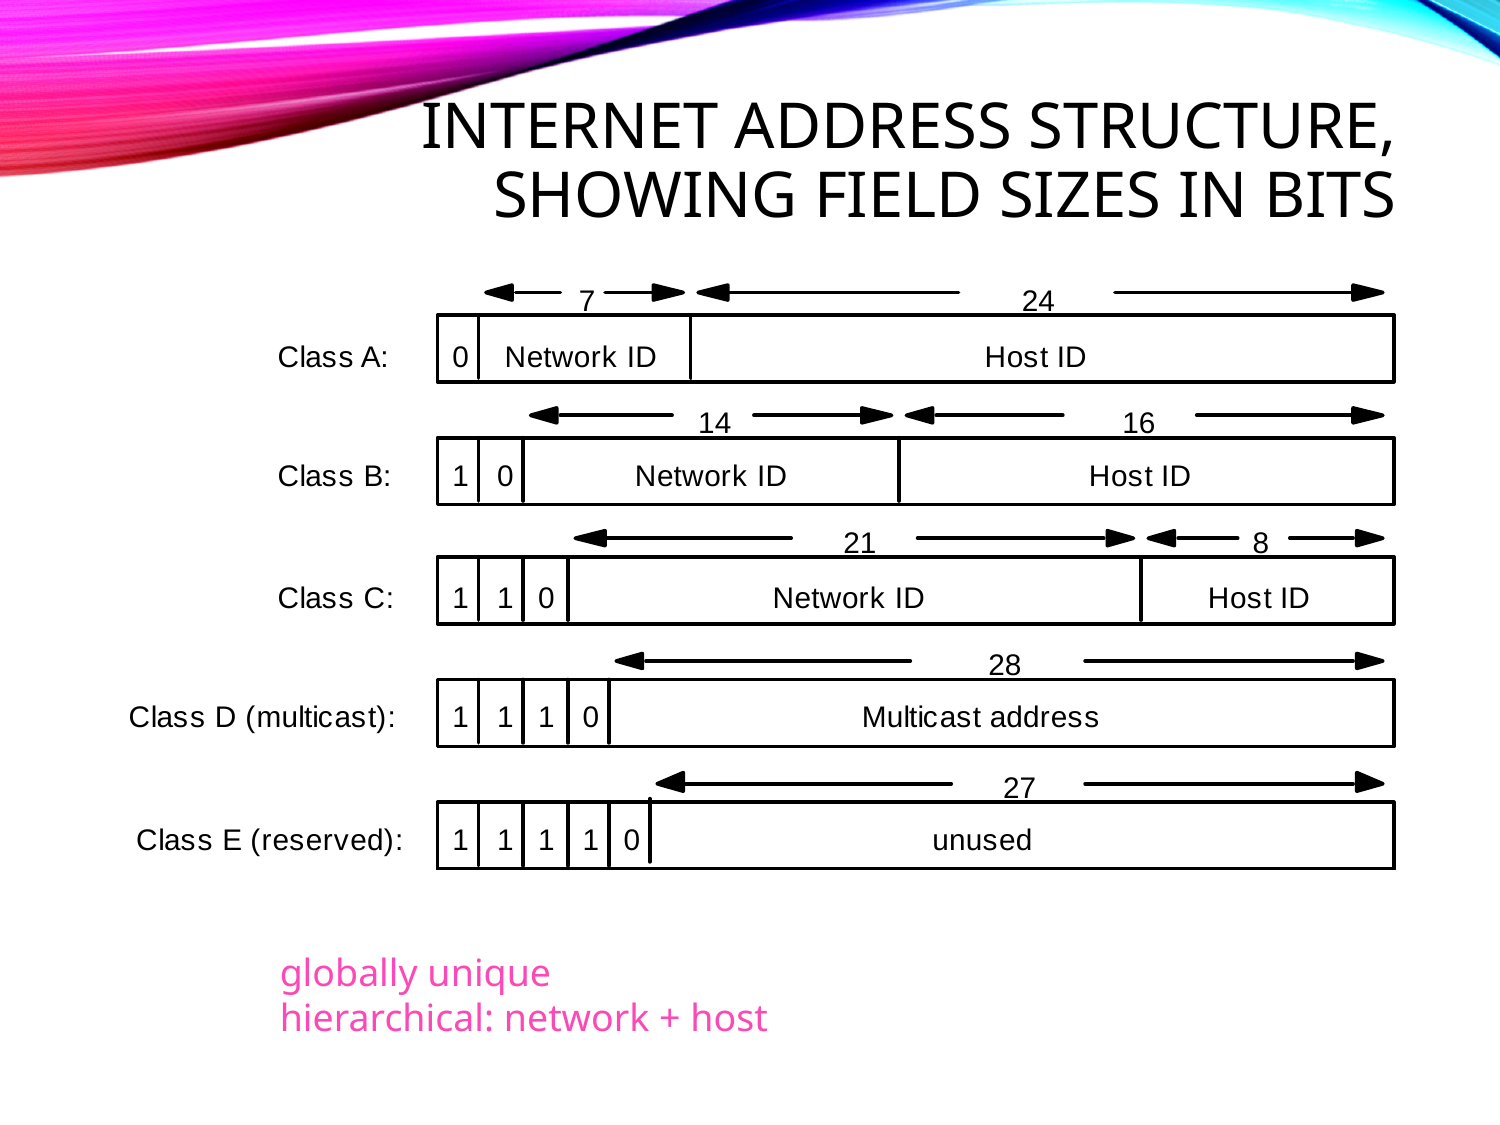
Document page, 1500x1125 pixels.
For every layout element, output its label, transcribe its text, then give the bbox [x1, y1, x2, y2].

text_box globally unique hierarchical: network + host [265, 941, 1325, 1047]
title Internet address structure, showing field sizes in bits [365, 56, 1413, 269]
picture [0, 0, 1500, 178]
picture [124, 273, 1413, 870]
